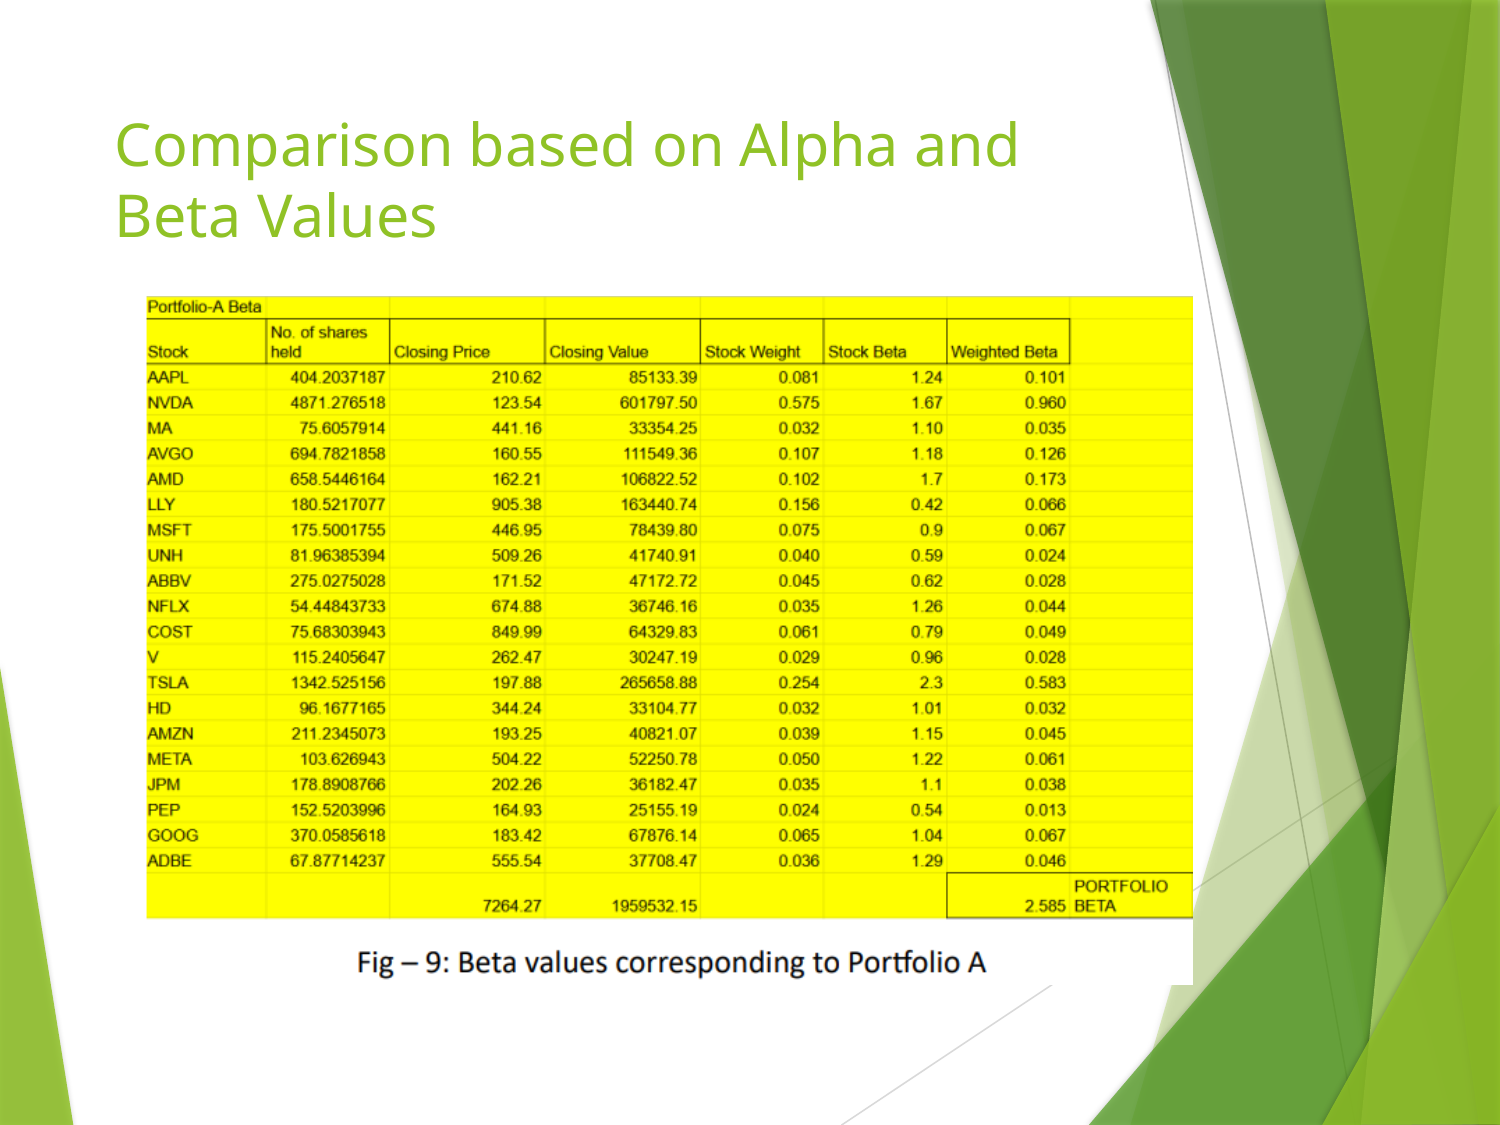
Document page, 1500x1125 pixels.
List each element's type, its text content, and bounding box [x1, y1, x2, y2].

title Comparison based on Alpha and Beta Values [99, 99, 1142, 259]
picture [144, 295, 1193, 986]
